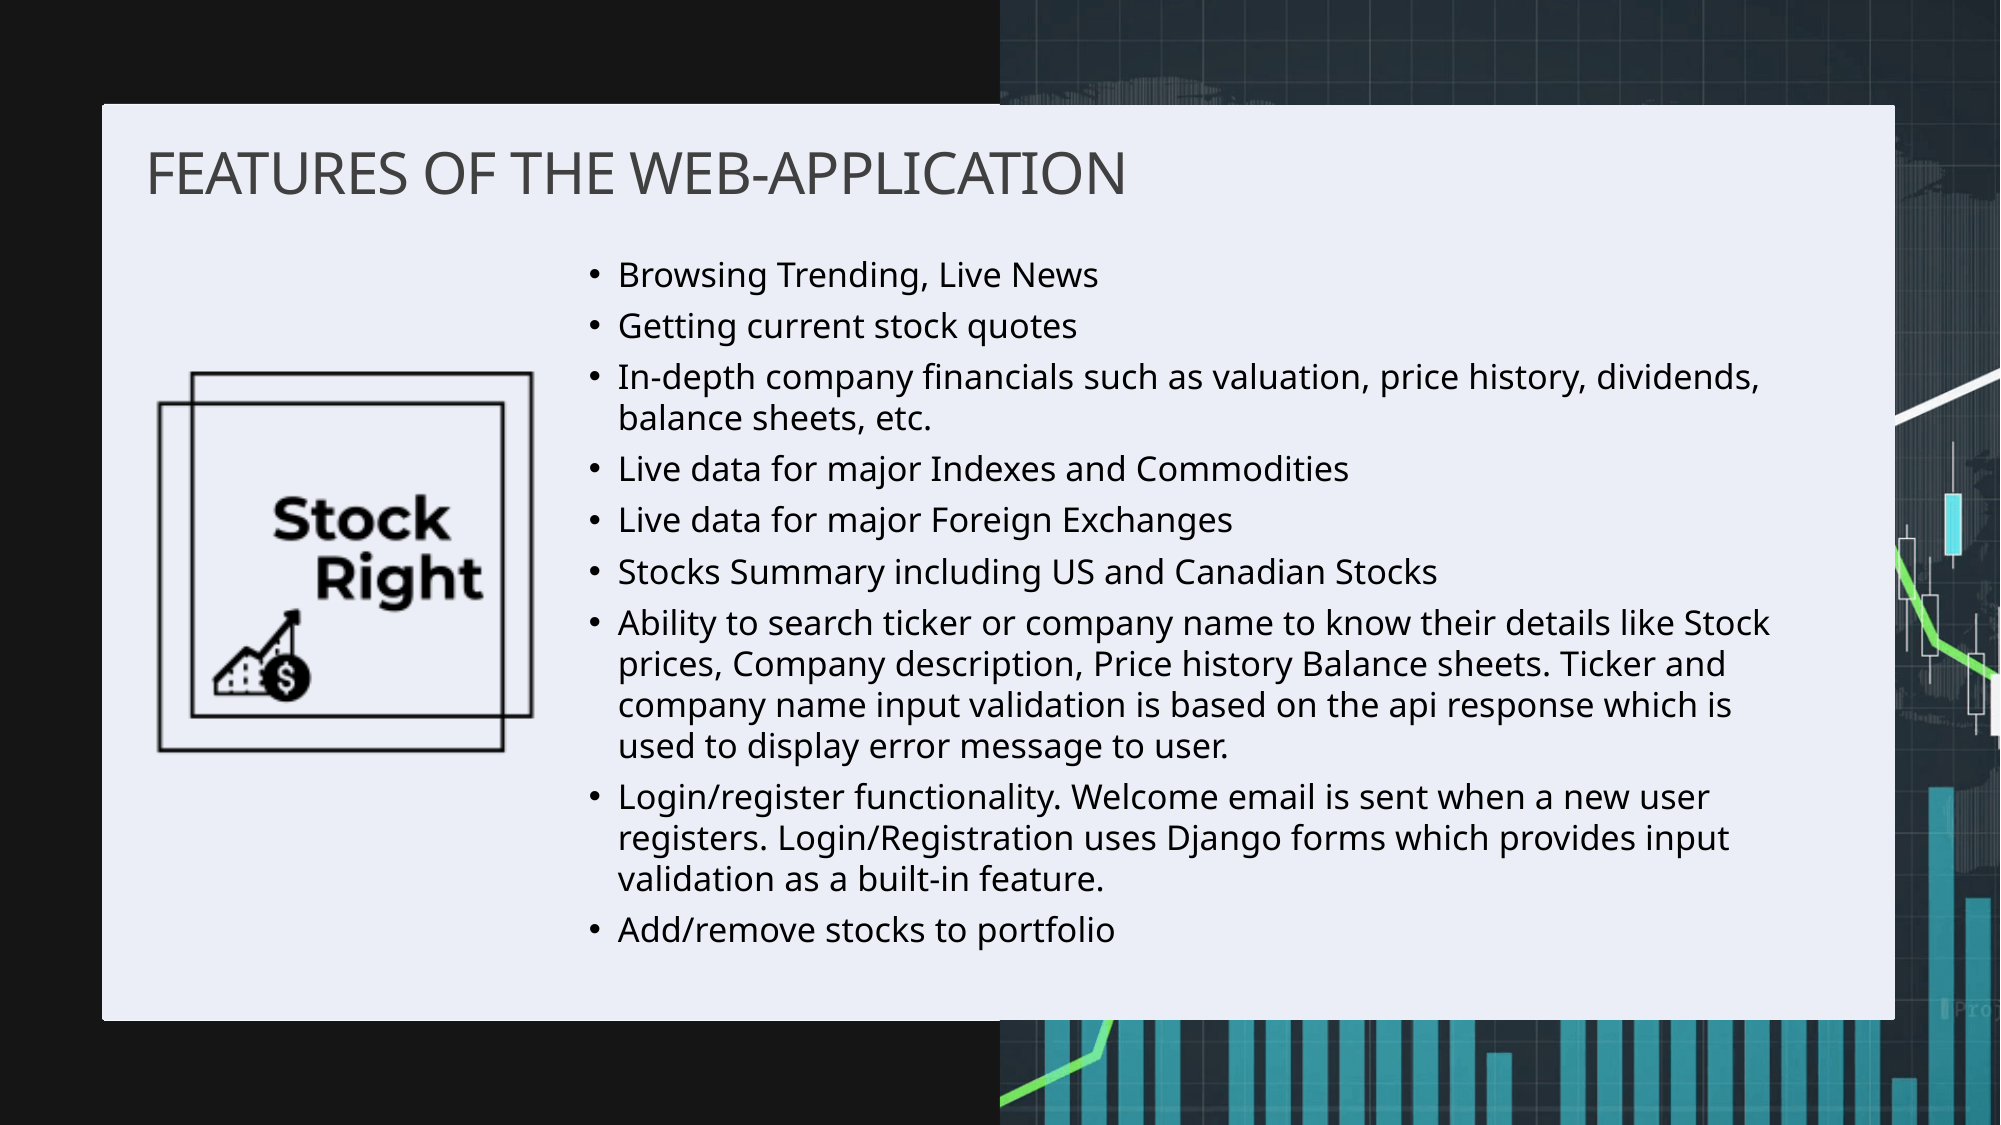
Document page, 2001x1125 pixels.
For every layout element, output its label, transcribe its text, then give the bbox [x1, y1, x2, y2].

text_box Browsing Trending, Live News Getting current stock quotes In-depth company financials such as valuation, price history, dividends, balance sheets, etc. Live data for major Indexes and Commodities Live data for major Foreign Exchanges Stocks Summary including US and Canadian Stocks Ability to search ticker or company name to know their details like Stock prices, Company description, Price history Balance sheets. Ticker and company name input validation is based on the api response which is used to display error message to user. Login/register functionality. Welcome email is sent when a new user registers. Login/Registration uses Django forms which provides input validation as a built-in feature. Add/remove stocks to portfolio [557, 245, 996, 965]
text_box FEATURES OF THE WEB-APPLICATION [130, 114, 996, 237]
picture [134, 350, 558, 775]
text_box [102, 105, 996, 1020]
picture [999, 0, 2000, 1125]
